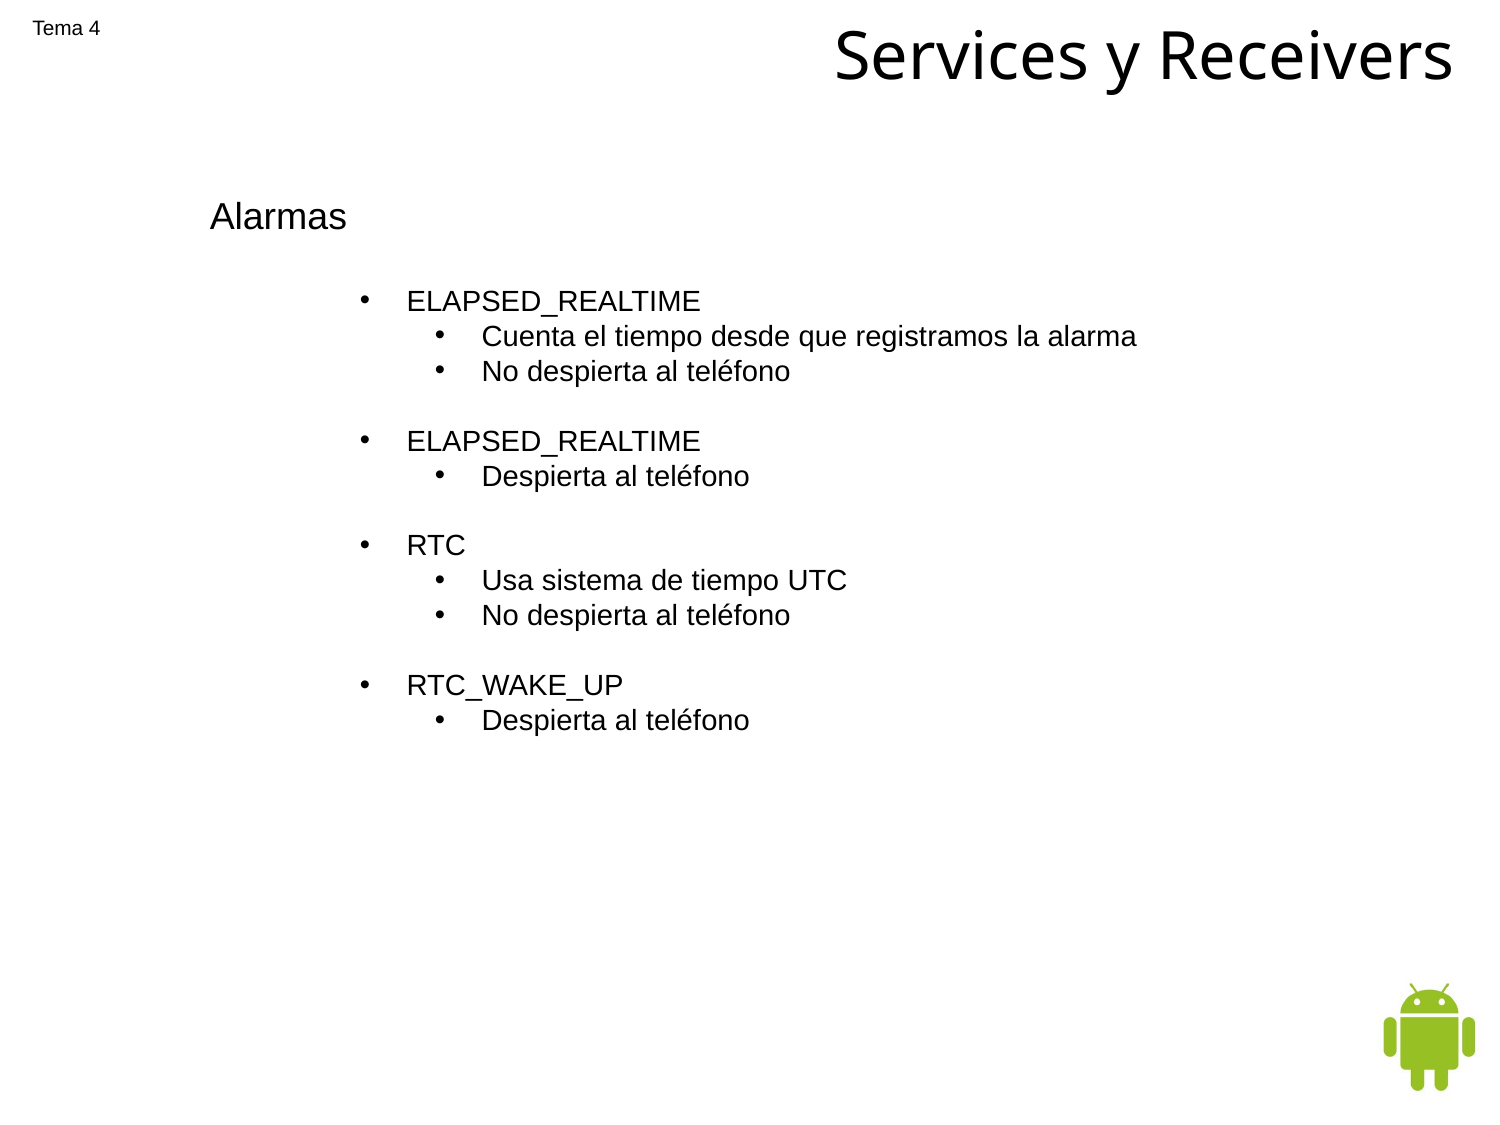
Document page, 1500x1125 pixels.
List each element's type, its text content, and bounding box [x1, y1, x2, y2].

text_box Tema 4 [17, 7, 195, 48]
title Services y Receivers [643, 30, 1471, 76]
text_box Alarmas ELAPSED_REALTIME Cuenta el tiempo desde que registramos la alarma No despierta al teléfono ELAPSED_REALTIME Despierta al teléfono RTC Usa sistema de tiempo UTC No despierta al teléfono RTC_WAKE_UP Despierta al teléfono [194, 184, 1305, 932]
picture [1375, 975, 1483, 1097]
